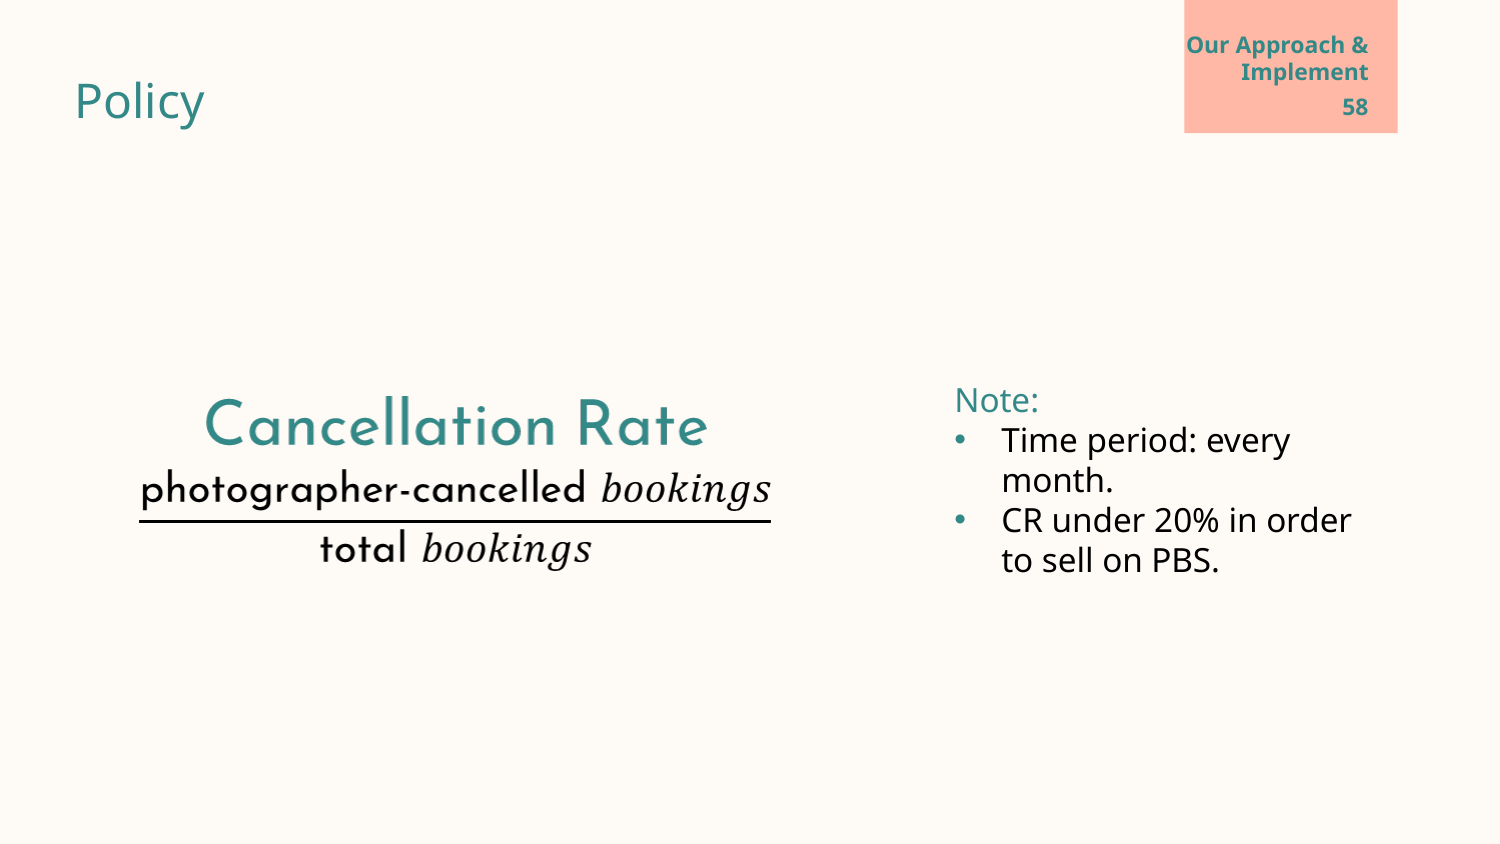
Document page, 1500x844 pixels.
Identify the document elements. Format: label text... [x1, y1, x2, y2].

slide_number ‹#› [1293, 101, 1384, 143]
text_box [80, 381, 831, 580]
text_box Policy [59, 63, 516, 137]
title Our Approach & Implement [1120, 21, 1384, 101]
text_box Note: Time period: every month. CR under 20% in order to sell on PBS. [939, 371, 1384, 587]
